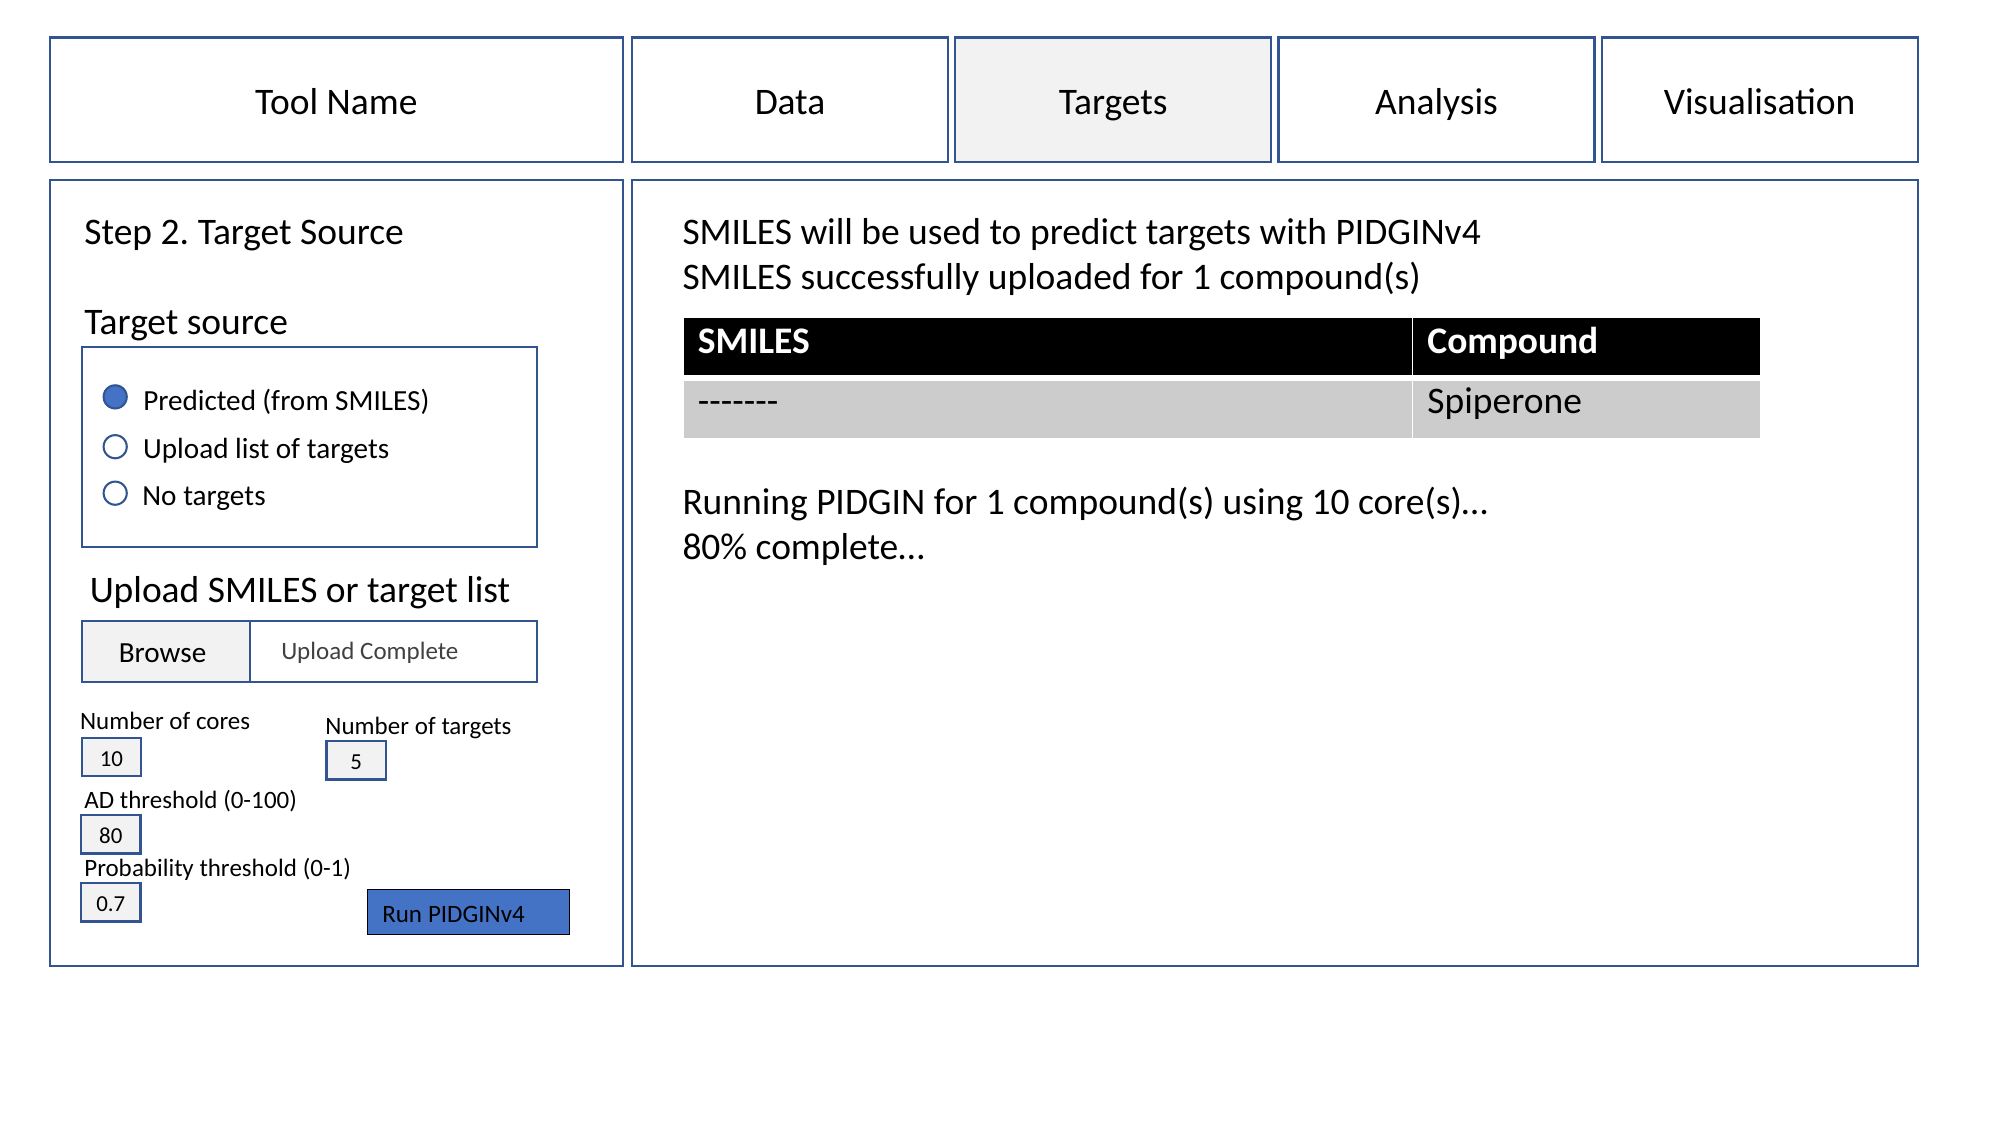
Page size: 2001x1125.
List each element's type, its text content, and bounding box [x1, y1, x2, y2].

table_cell ------- [684, 381, 1412, 438]
text_box Number of targets [310, 702, 527, 747]
text_box Data [631, 36, 949, 163]
table_header SMILES [684, 318, 1412, 375]
text_box SMILES will be used to predict targets with PIDGINv4 SMILES successfully uploaded for 1 compound(s) Running PIDGIN for 1 compound(s) using 10 core(s)… 80% complete… [667, 199, 1761, 620]
text_box Tool Name [49, 36, 624, 163]
text_box Browse [104, 626, 222, 676]
table_header Compound [1413, 318, 1760, 375]
text_box 0.7 [80, 882, 142, 923]
text_box Upload Complete [266, 627, 589, 672]
text_box 5 [325, 740, 387, 781]
text_box Predicted (from SMILES) [128, 374, 445, 424]
text_box [102, 384, 128, 410]
text_box 80 [80, 814, 142, 844]
text_box Analysis [1277, 36, 1596, 163]
text_box Probability threshold (0-1) [69, 844, 367, 889]
text_box No targets [127, 468, 281, 519]
text_box AD threshold (0-100) [69, 776, 313, 821]
text_box [49, 179, 624, 967]
text_box Upload SMILES or target list [74, 557, 526, 618]
text_box [102, 434, 128, 460]
text_box Number of cores [65, 697, 266, 742]
text_box [631, 179, 1919, 967]
text_box [251, 620, 538, 683]
text_box [81, 346, 538, 548]
text_box Step 2. Target Source Target source [69, 199, 604, 395]
table_cell Spiperone [1413, 381, 1760, 438]
text_box Run PIDGINv4 [367, 889, 570, 935]
text_box Upload list of targets [128, 422, 405, 472]
text_box [81, 620, 251, 683]
text_box Targets [954, 36, 1272, 163]
text_box Visualisation [1601, 36, 1919, 163]
text_box [102, 480, 127, 506]
text_box 10 [81, 742, 142, 776]
